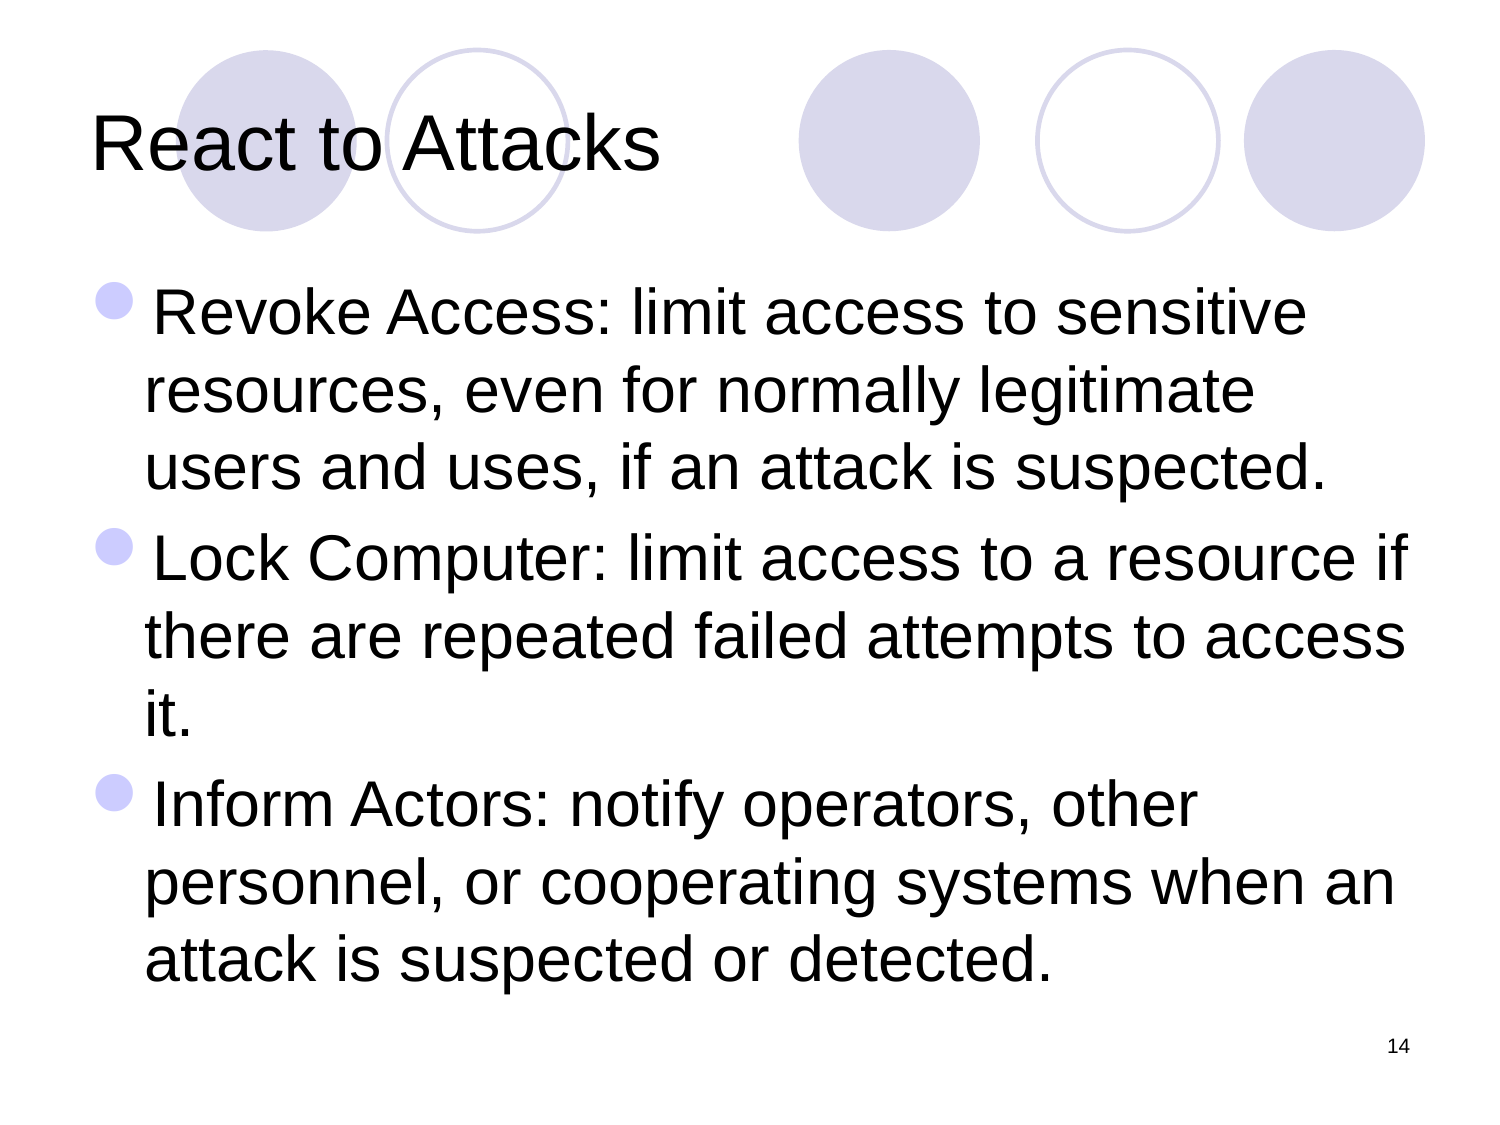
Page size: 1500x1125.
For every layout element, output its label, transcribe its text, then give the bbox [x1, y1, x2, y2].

title React to Attacks [75, 45, 1425, 233]
list Revoke Access: limit access to sensitive resources, even for normally legitimate users and uses, if an attack is suspected. Lock Computer: limit access to a resource if there are repeated failed attempts to access it. Inform Actors: notify operators, other personnel, or cooperating systems when an attack is suspected or detected. [75, 262, 1425, 1006]
slide_number 14 [1074, 1025, 1425, 1100]
